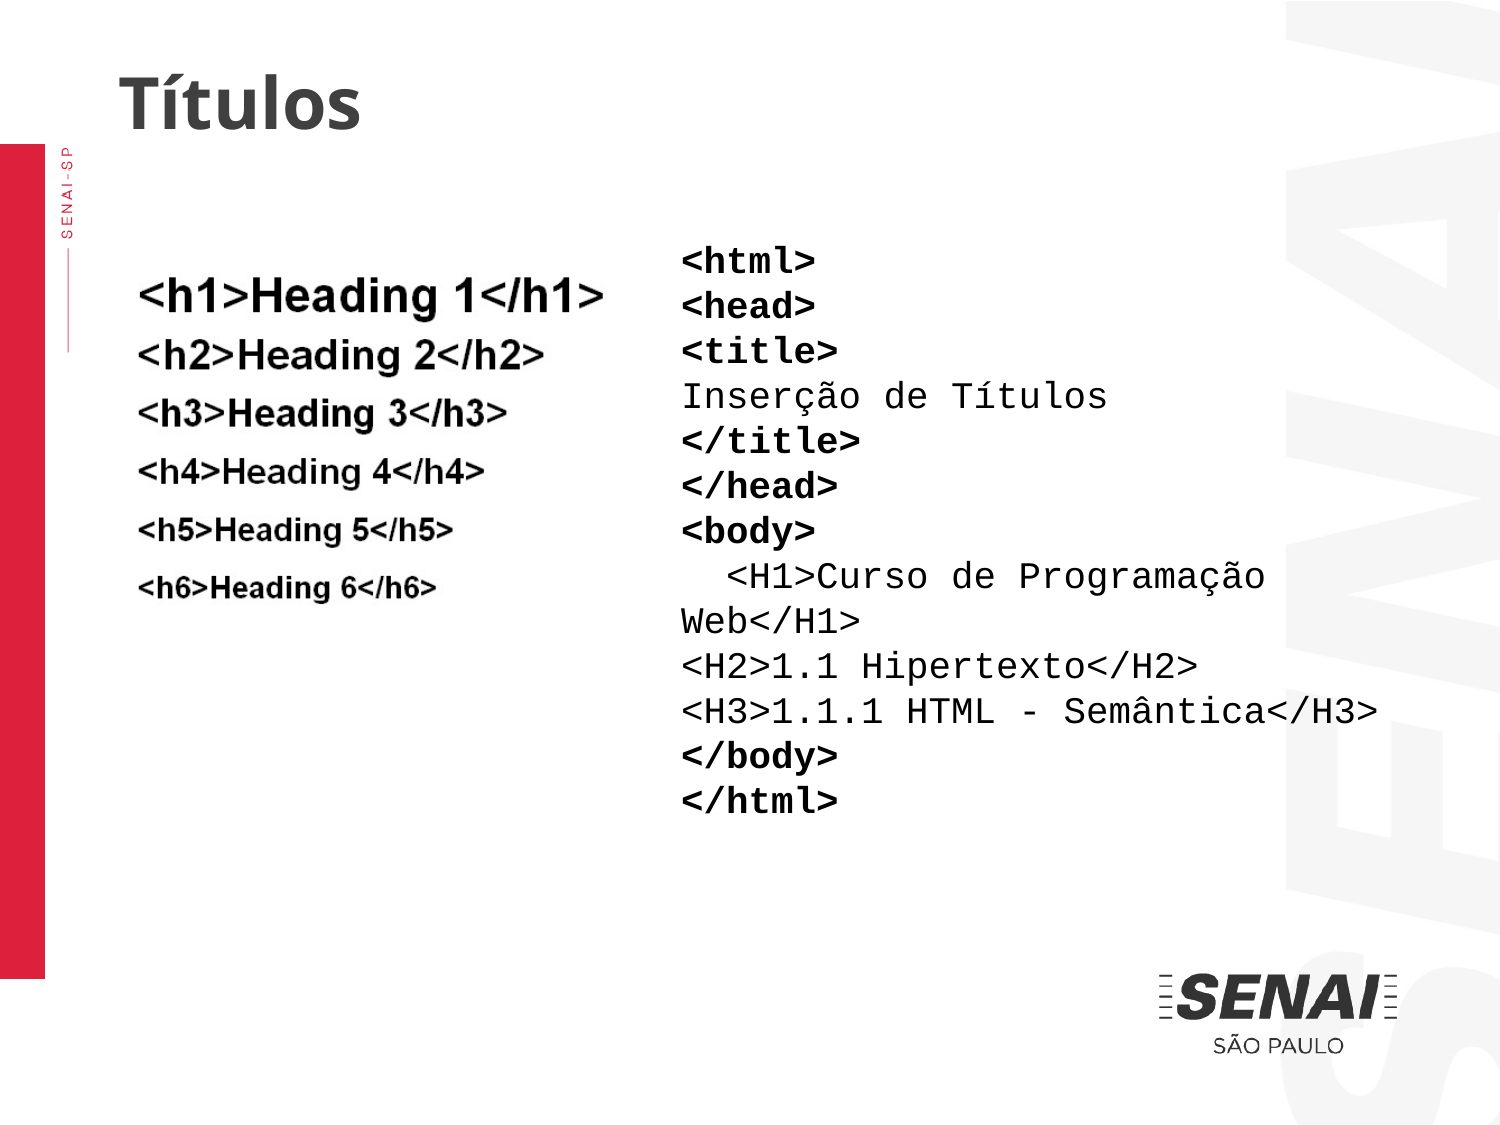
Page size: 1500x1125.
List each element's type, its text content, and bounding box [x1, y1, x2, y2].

text_box <html> <head> <title> Inserção de Títulos </title> </head> <body> <H1>Curso de Programação Web</H1> <H2>1.1 Hipertexto</H2> <H3>1.1.1 HTML - Semântica</H3> </body> </html> [666, 228, 1415, 919]
list Títulos [103, 59, 414, 153]
picture [0, 0, 1500, 1125]
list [103, 228, 642, 631]
